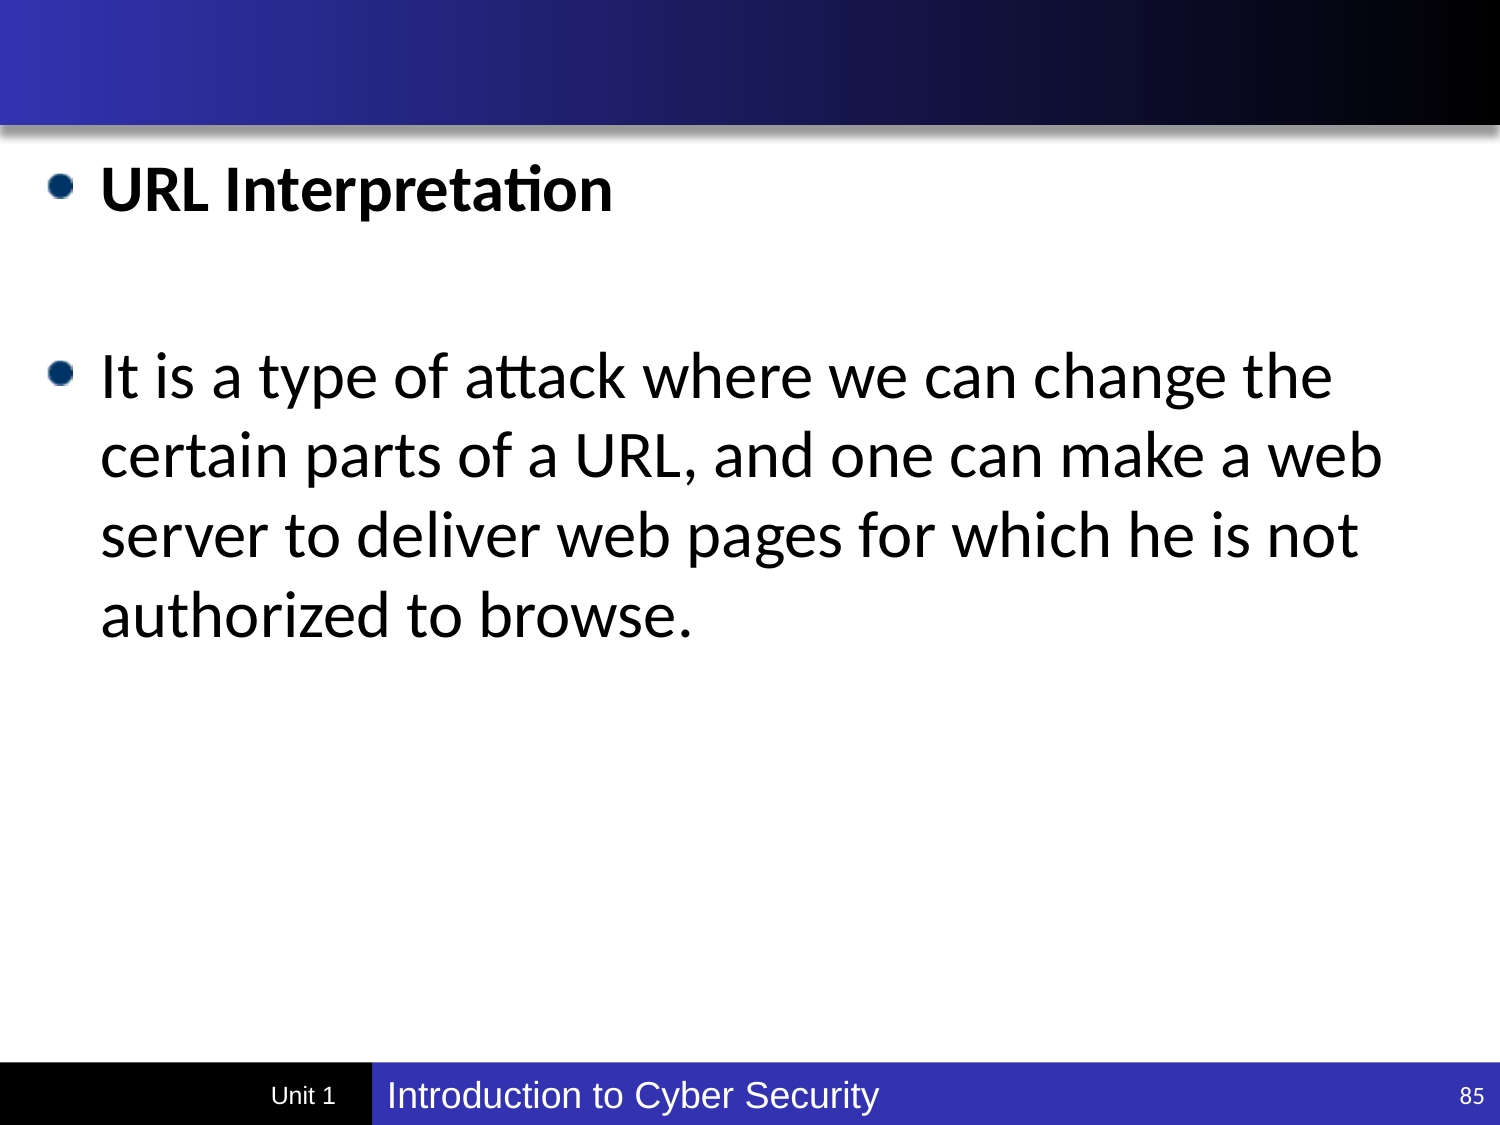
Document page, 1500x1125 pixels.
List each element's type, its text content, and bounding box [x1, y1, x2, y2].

picture [44, 170, 73, 199]
slide_number 85 [1325, 1065, 1500, 1125]
list URL Interpretation It is a type of attack where we can change the certain parts of a URL, and one can make a web server to deliver web pages for which he is not authorized to browse. [29, 137, 1471, 1047]
picture [44, 357, 73, 386]
